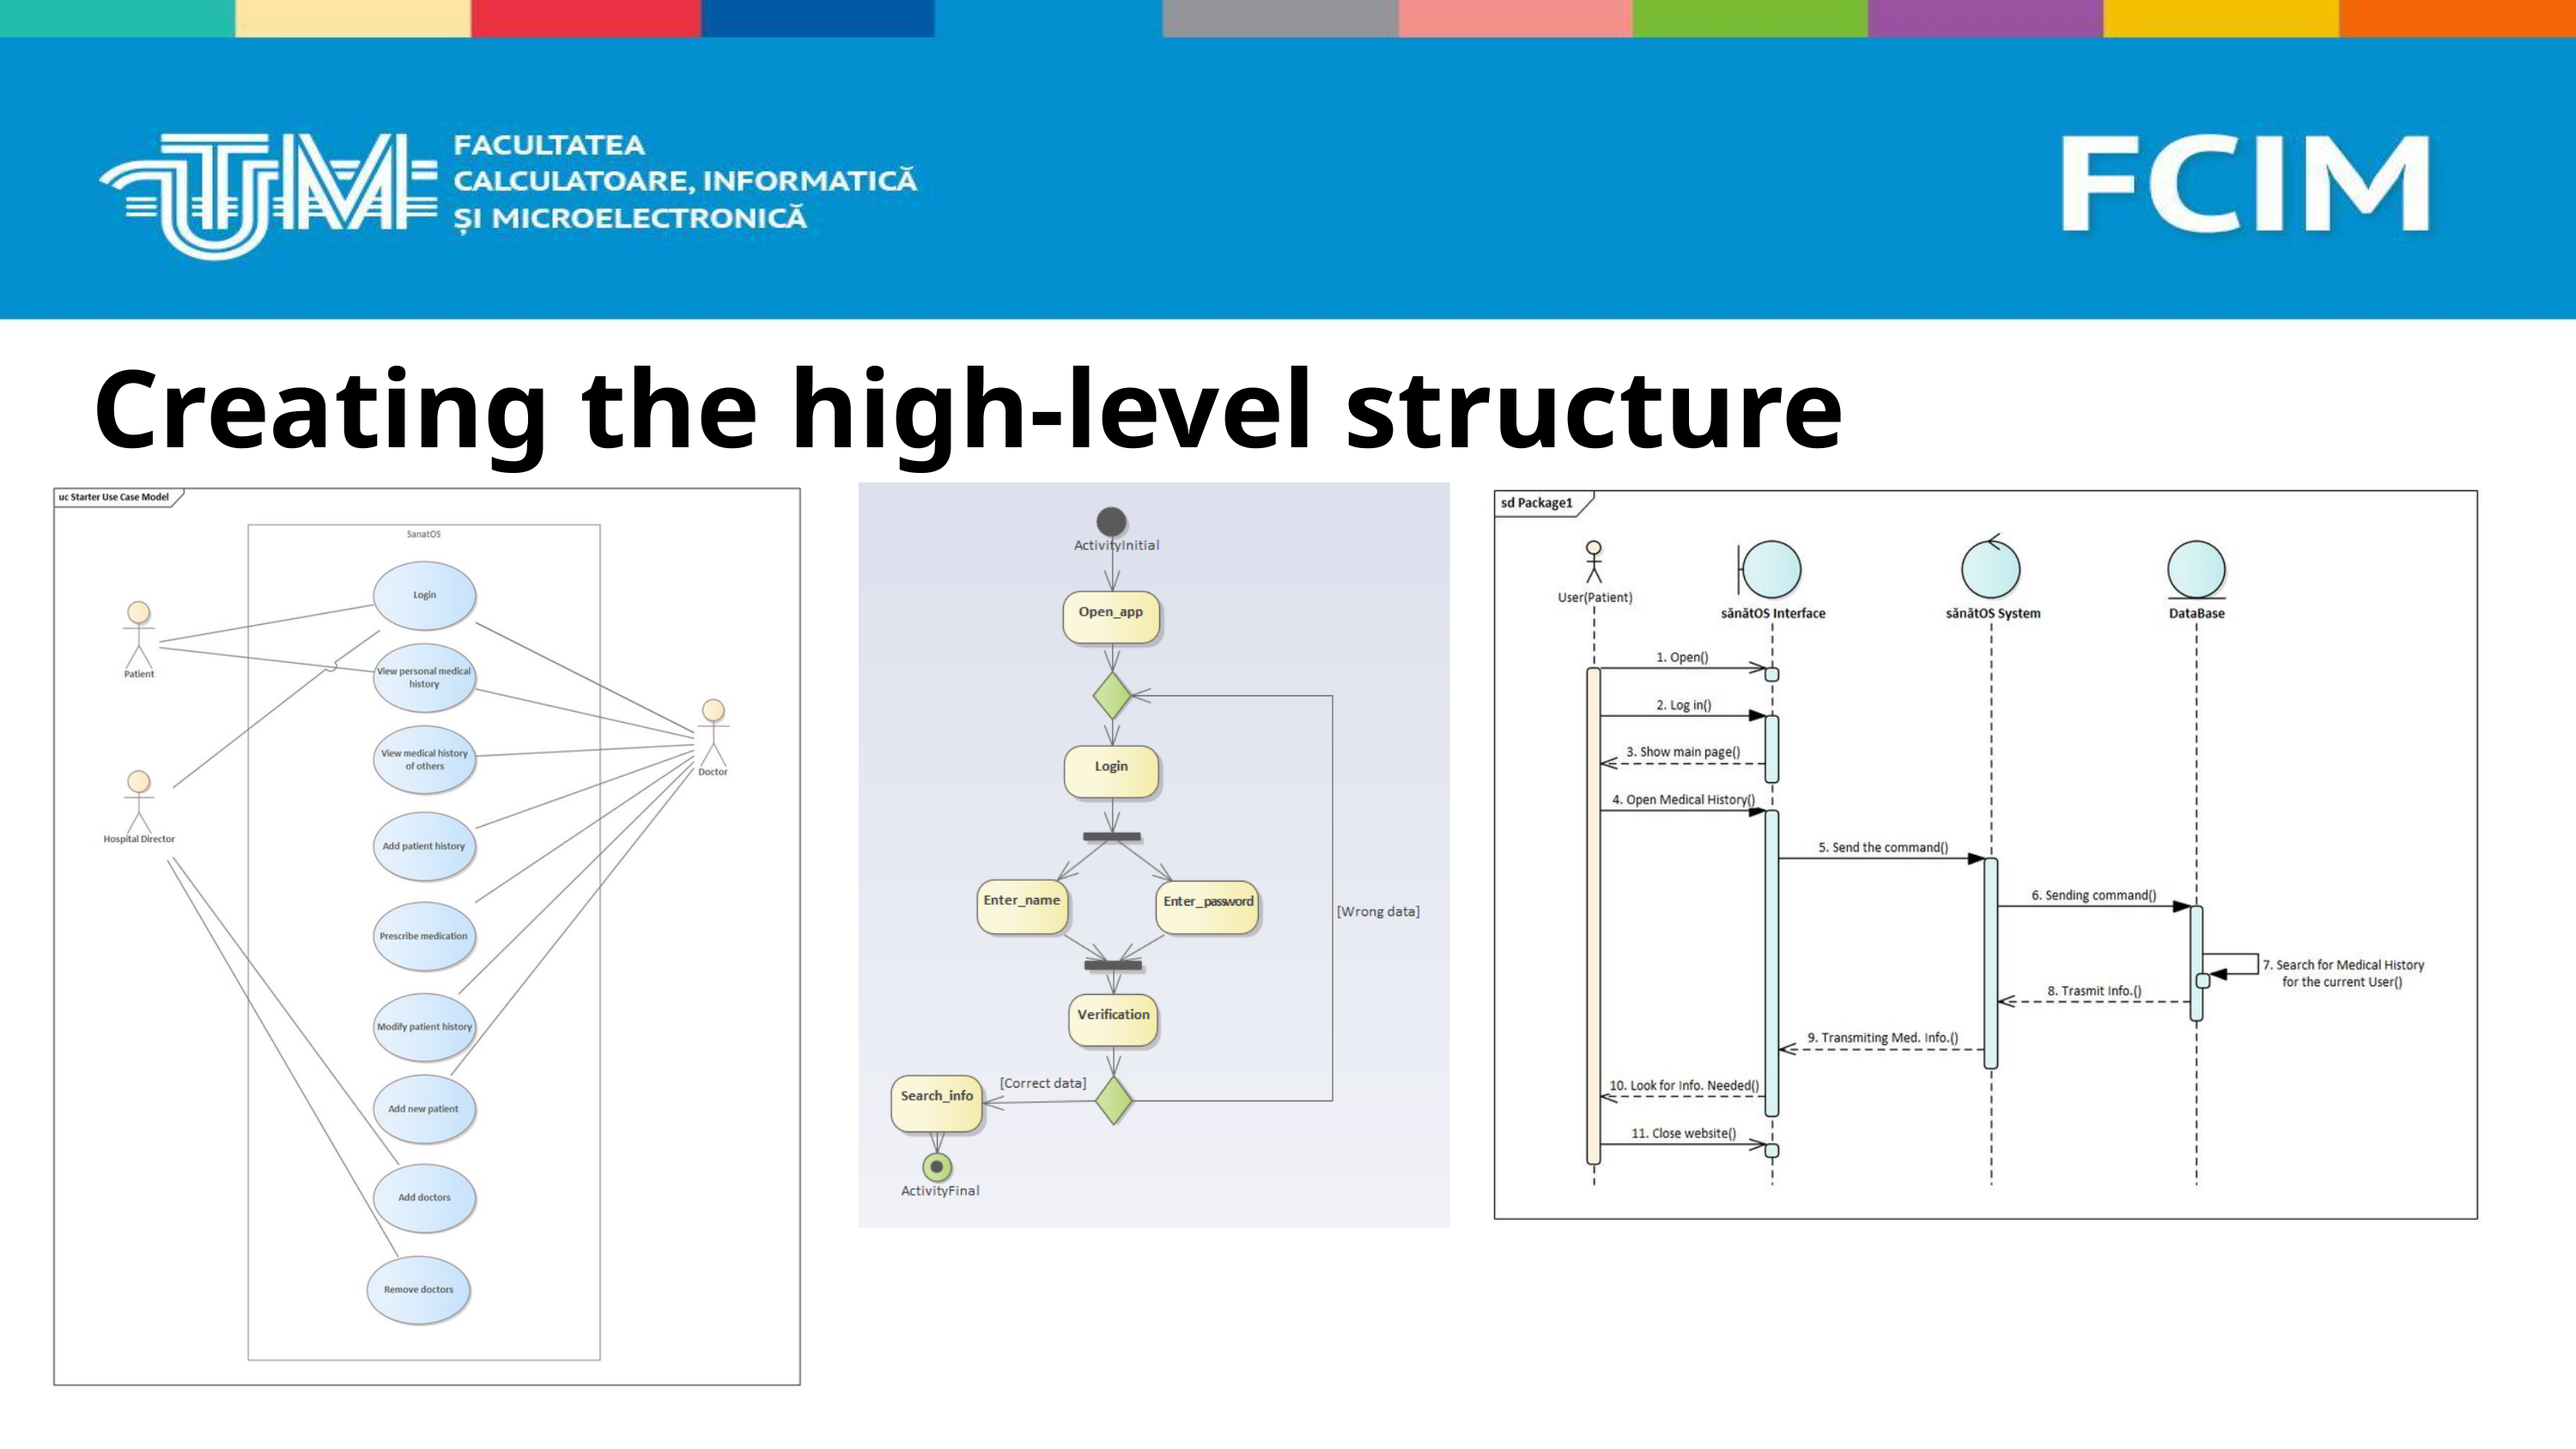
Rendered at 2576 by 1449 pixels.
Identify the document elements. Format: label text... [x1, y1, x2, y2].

text_box Creating the high-level structure [91, 330, 2287, 470]
text_box [48, 482, 806, 1391]
text_box [1486, 482, 2485, 1228]
text_box [0, 0, 2576, 1449]
text_box [858, 482, 1450, 1228]
